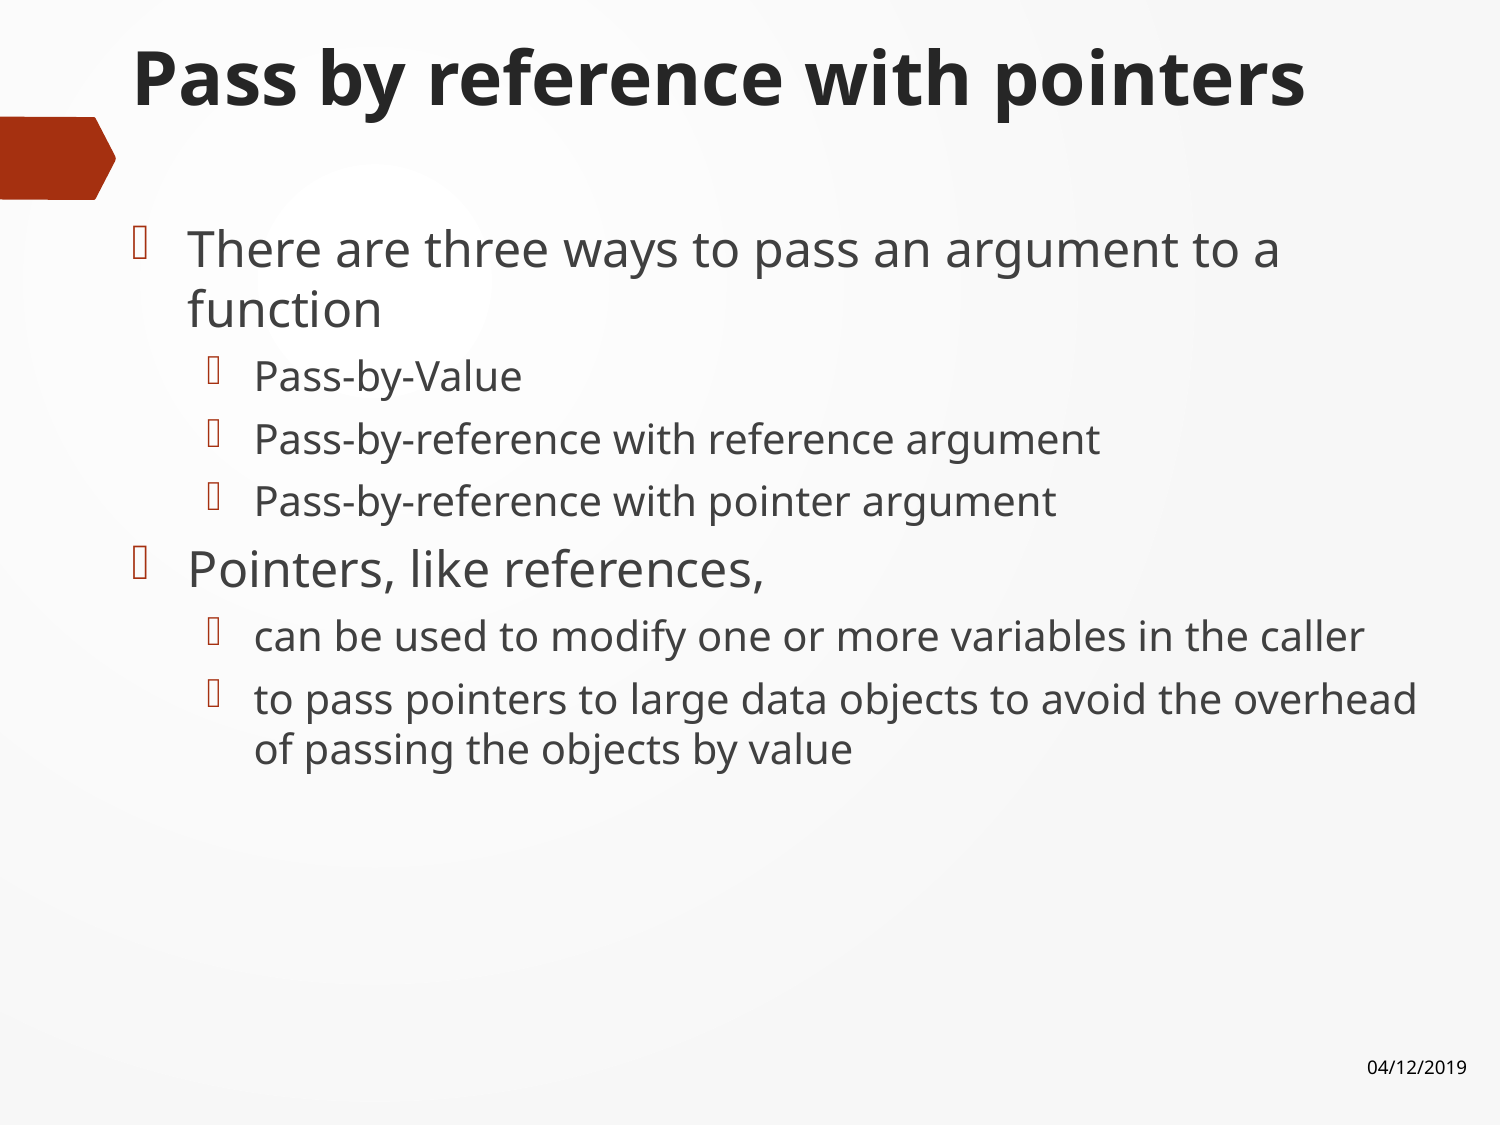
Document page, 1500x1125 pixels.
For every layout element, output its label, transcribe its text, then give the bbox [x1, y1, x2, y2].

list There are three ways to pass an argument to a function Pass-by-Value Pass-by-reference with reference argument Pass-by-reference with pointer argument Pointers, like references, can be used to modify one or more variables in the caller to pass pointers to large data objects to avoid the overhead of passing the objects by value [116, 210, 1483, 1029]
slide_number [1260, 1037, 1483, 1098]
title Pass by reference with pointers [116, 23, 1483, 158]
